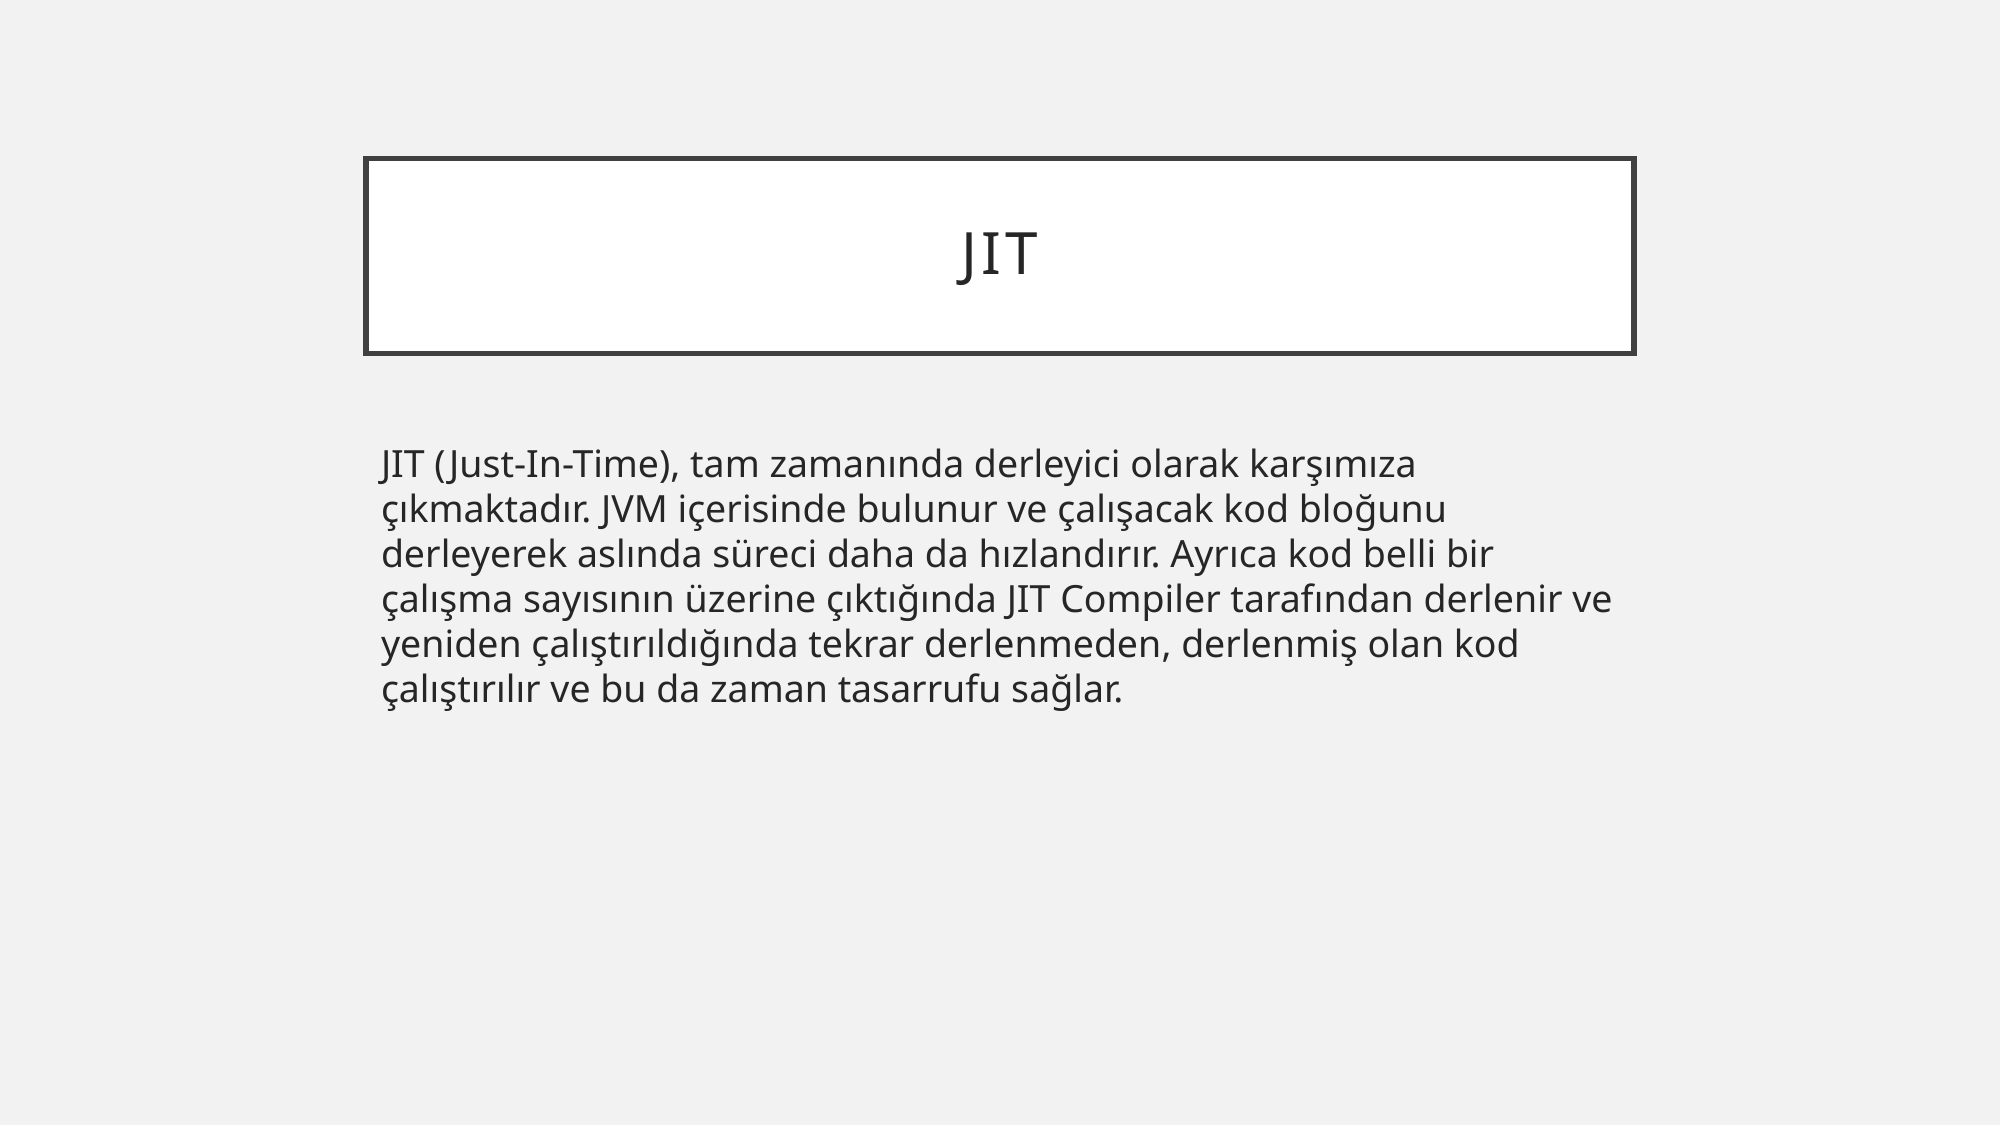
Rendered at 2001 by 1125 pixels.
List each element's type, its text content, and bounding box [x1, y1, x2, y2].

title JIt [363, 156, 1637, 356]
list JIT (Just-In-Time), tam zamanında derleyici olarak karşımıza çıkmaktadır. JVM içerisinde bulunur ve çalışacak kod bloğunu derleyerek aslında süreci daha da hızlandırır. Ayrıca kod belli bir çalışma sayısının üzerine çıktığında JIT Compiler tarafından derlenir ve yeniden çalıştırıldığında tekrar derlenmeden, derlenmiş olan kod çalıştırılır ve bu da zaman tasarrufu sağlar. [366, 432, 1634, 942]
